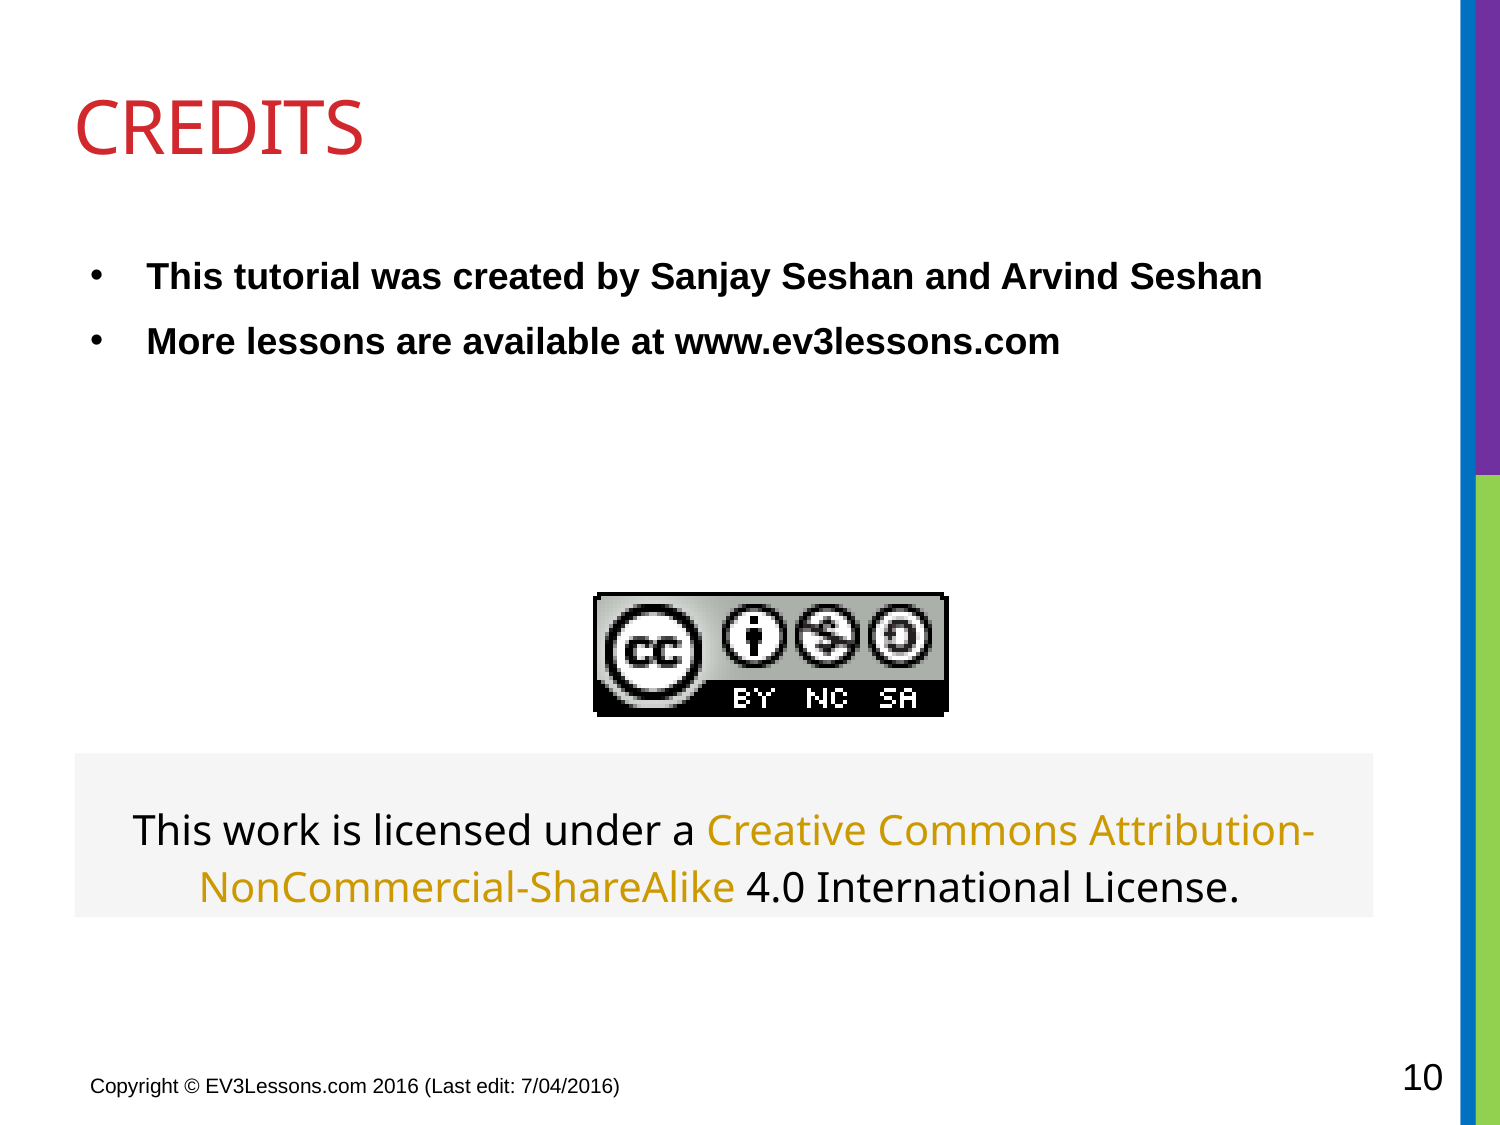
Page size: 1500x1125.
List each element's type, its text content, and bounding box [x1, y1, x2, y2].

list This tutorial was created by Sanjay Seshan and Arvind Seshan More lessons are available at www.ev3lessons.com [75, 244, 1428, 999]
title CREDITS [58, 72, 1412, 297]
footer Copyright © EV3Lessons.com 2016 (Last edit: 7/04/2016) [75, 1065, 638, 1112]
text_box This work is licensed under a Creative Commons Attribution-NonCommercial-ShareAlike 4.0 International License. [74, 753, 1374, 918]
picture [593, 591, 949, 718]
slide_number 10 [1387, 1045, 1491, 1106]
